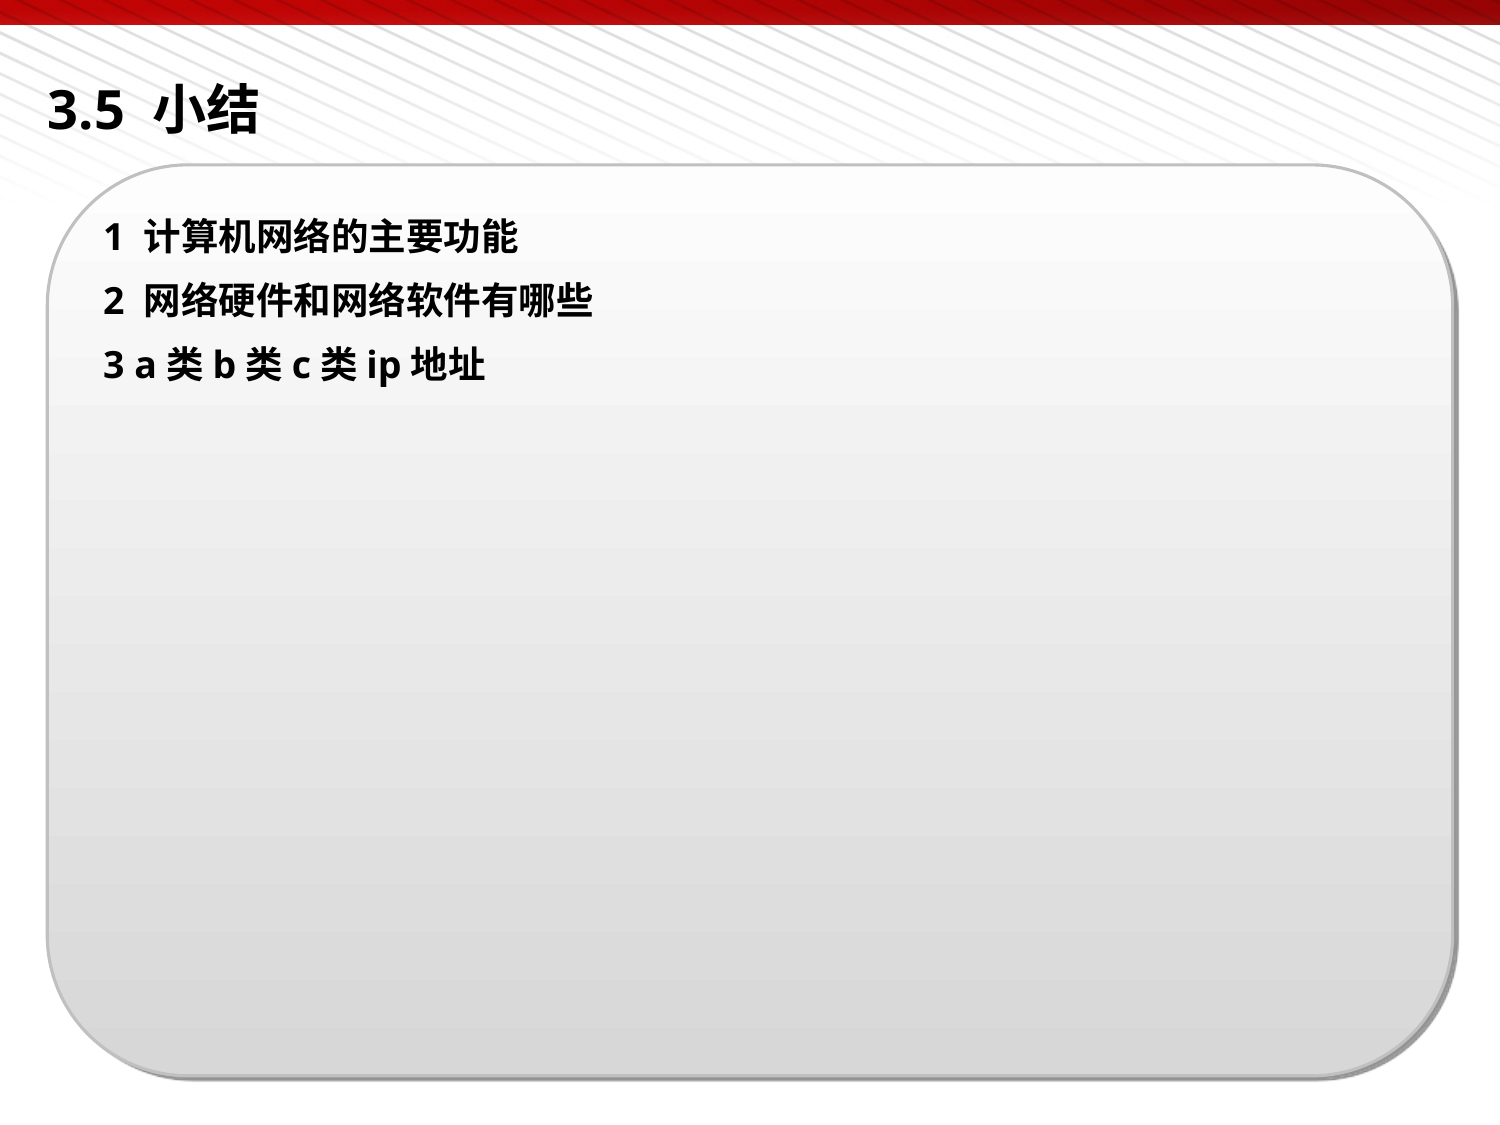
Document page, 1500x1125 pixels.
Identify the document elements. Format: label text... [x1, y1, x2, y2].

text_box 1 计算机网络的主要功能 2 网络硬件和网络软件有哪些 3 a类b类c类ip地址 [47, 164, 1453, 1076]
title 3.5 小结 [47, 58, 1272, 166]
picture [0, 0, 1500, 1125]
